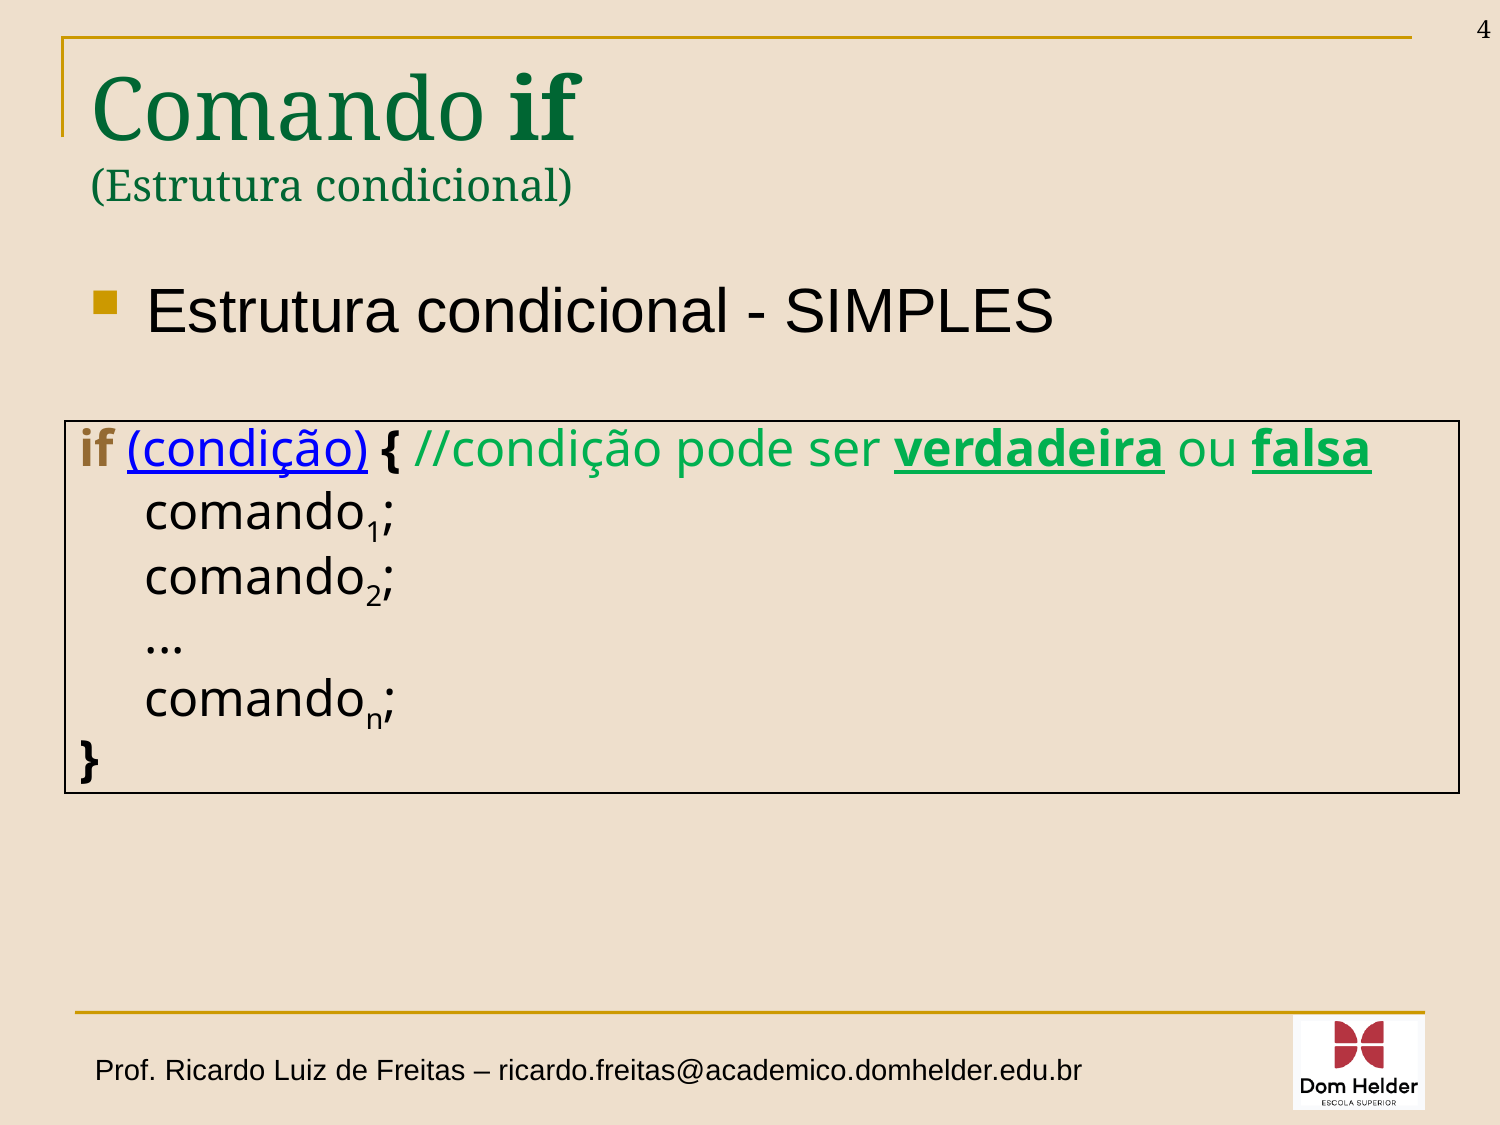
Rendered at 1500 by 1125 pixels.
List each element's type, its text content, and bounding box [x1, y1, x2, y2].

text_box if (condição) { //condição pode ser verdadeira ou falsa comando1; comando2; ... comandon; } [64, 420, 1459, 793]
title Comando if (Estrutura condicional) [75, 45, 1425, 233]
list Estrutura condicional - SIMPLES [75, 262, 1425, 362]
slide_number 4 [1392, 0, 1500, 55]
picture [1293, 1015, 1425, 1110]
